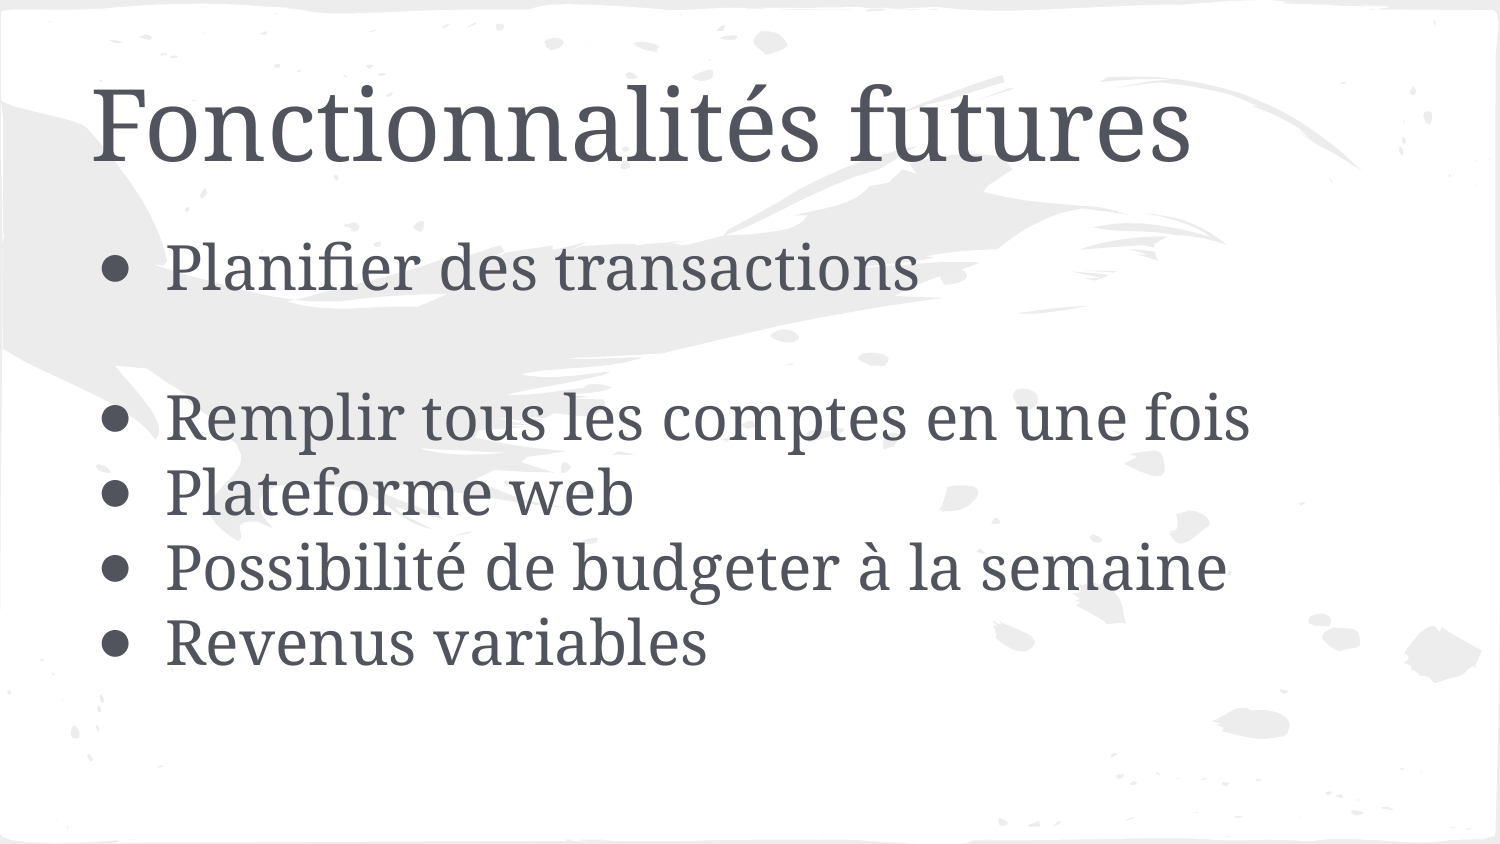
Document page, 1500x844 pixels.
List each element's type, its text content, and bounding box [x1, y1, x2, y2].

title Fonctionnalités futures [75, 25, 1425, 197]
list Planifier des transactions Remplir tous les comptes en une fois Plateforme web Possibilité de budgeter à la semaine Revenus variables [75, 212, 1425, 808]
